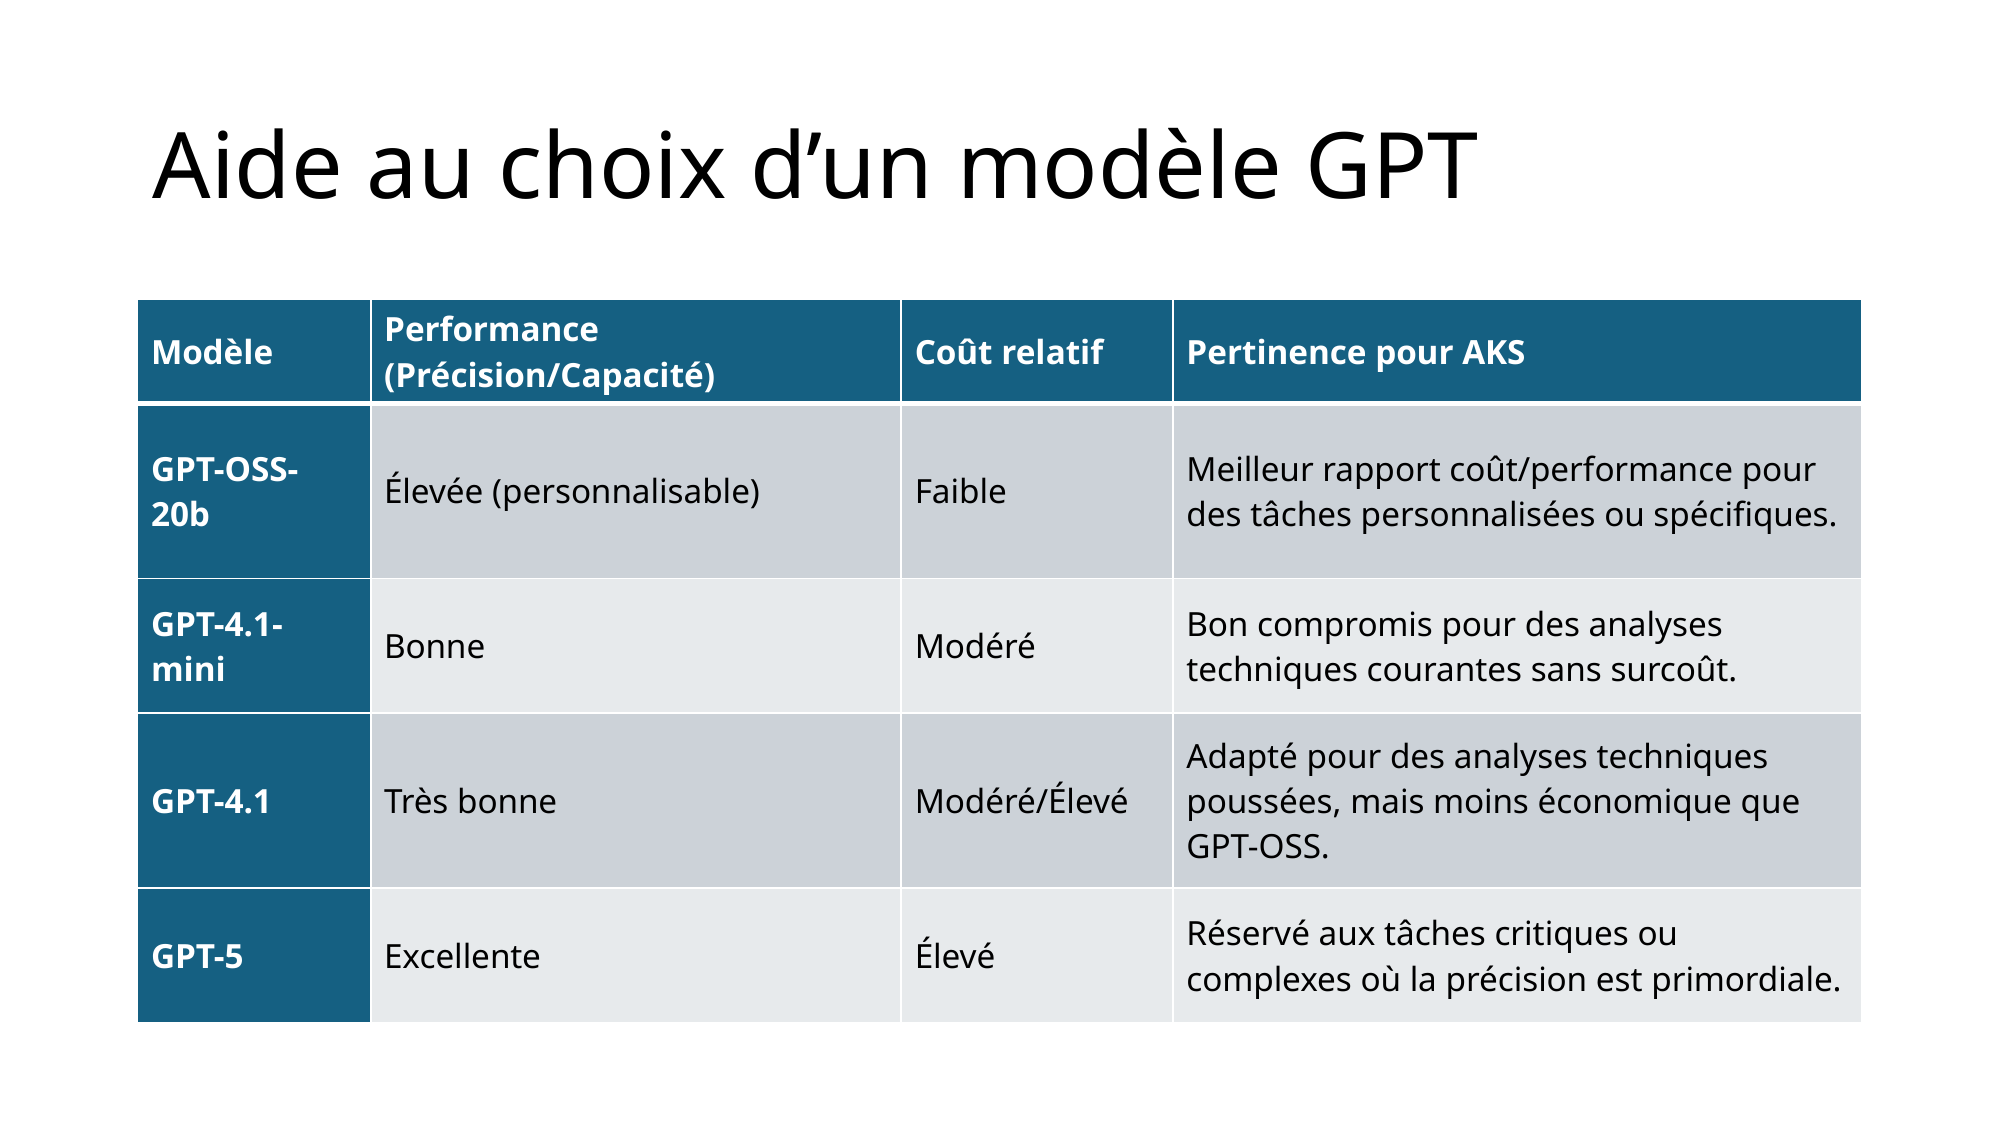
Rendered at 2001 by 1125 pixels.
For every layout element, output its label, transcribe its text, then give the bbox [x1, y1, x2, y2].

table_cell Adapté pour des analyses techniques poussées, mais moins économique que GPT-OSS. [1174, 714, 1861, 887]
table_cell GPT-4.1-mini [138, 579, 370, 712]
table_cell Modéré [902, 579, 1172, 712]
table_header Modèle [138, 300, 370, 401]
table_cell Bon compromis pour des analyses techniques courantes sans surcoût. [1174, 579, 1861, 712]
table_header Pertinence pour AKS [1174, 300, 1861, 401]
table_cell Réservé aux tâches critiques ou complexes où la précision est primordiale. [1174, 889, 1861, 1022]
table_header Coût relatif [902, 300, 1172, 401]
table_cell Excellente [372, 889, 900, 1022]
table_cell GPT-5 [138, 889, 370, 1022]
table_cell Élevée (personnalisable) [372, 406, 900, 578]
table_header Performance (Précision/Capacité) [372, 300, 900, 401]
table_cell Élevé [902, 889, 1172, 1022]
title Aide au choix d’un modèle GPT [137, 59, 1863, 278]
table_cell Faible [902, 406, 1172, 578]
table_cell GPT-4.1 [138, 714, 370, 887]
table_cell Modéré/Élevé [902, 714, 1172, 887]
table_cell Très bonne [372, 714, 900, 887]
table_cell GPT-OSS-20b [138, 406, 370, 578]
table_cell Meilleur rapport coût/performance pour des tâches personnalisées ou spécifiques. [1174, 406, 1861, 578]
table_cell Bonne [372, 579, 900, 712]
